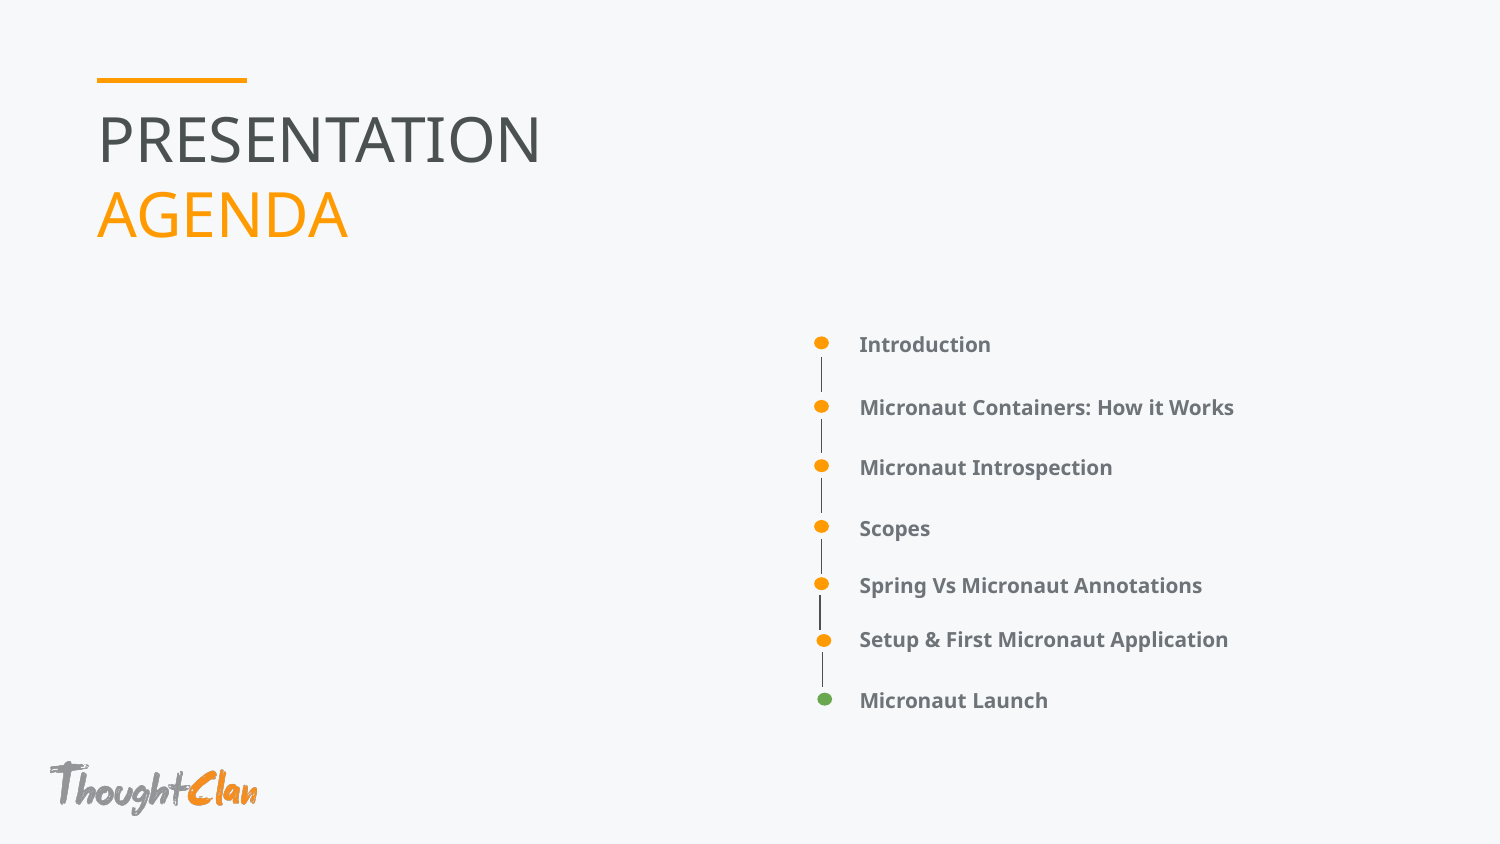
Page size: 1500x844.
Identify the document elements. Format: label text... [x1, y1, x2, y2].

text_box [813, 331, 1403, 714]
text_box PRESENTATION AGENDA [97, 100, 1403, 251]
picture [50, 761, 257, 816]
